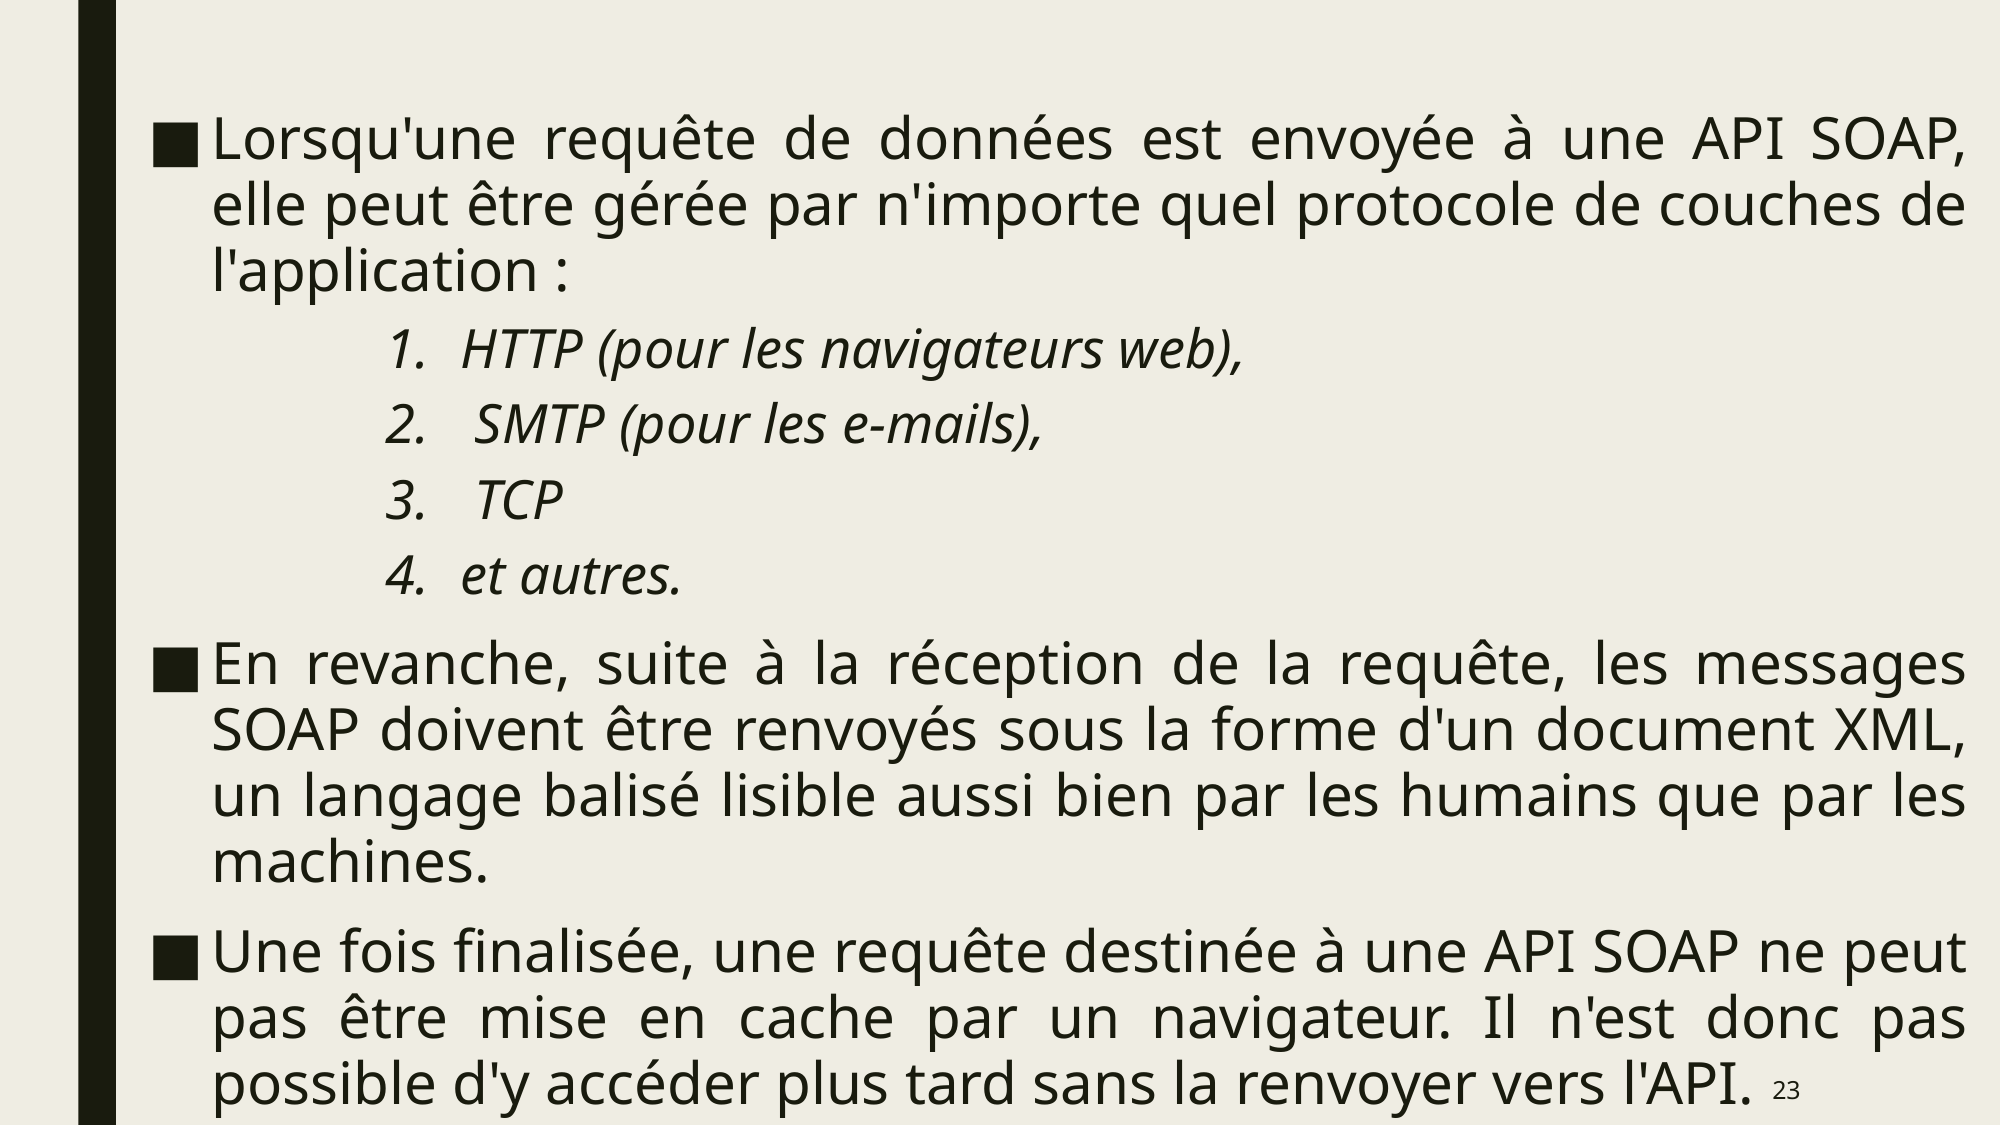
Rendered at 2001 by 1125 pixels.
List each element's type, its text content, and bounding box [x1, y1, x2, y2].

slide_number 23 [1553, 1058, 1816, 1125]
list Lorsqu'une requête de données est envoyée à une API SOAP, elle peut être gérée par n'importe quel protocole de couches de l'application : HTTP (pour les navigateurs web), SMTP (pour les e-mails), TCP et autres. En revanche, suite à la réception de la requête, les messages SOAP doivent être renvoyés sous la forme d'un document XML, un langage balisé lisible aussi bien par les humains que par les machines. Une fois finalisée, une requête destinée à une API SOAP ne peut pas être mise en cache par un navigateur. Il n'est donc pas possible d'y accéder plus tard sans la renvoyer vers l'API. [133, 100, 1983, 1059]
